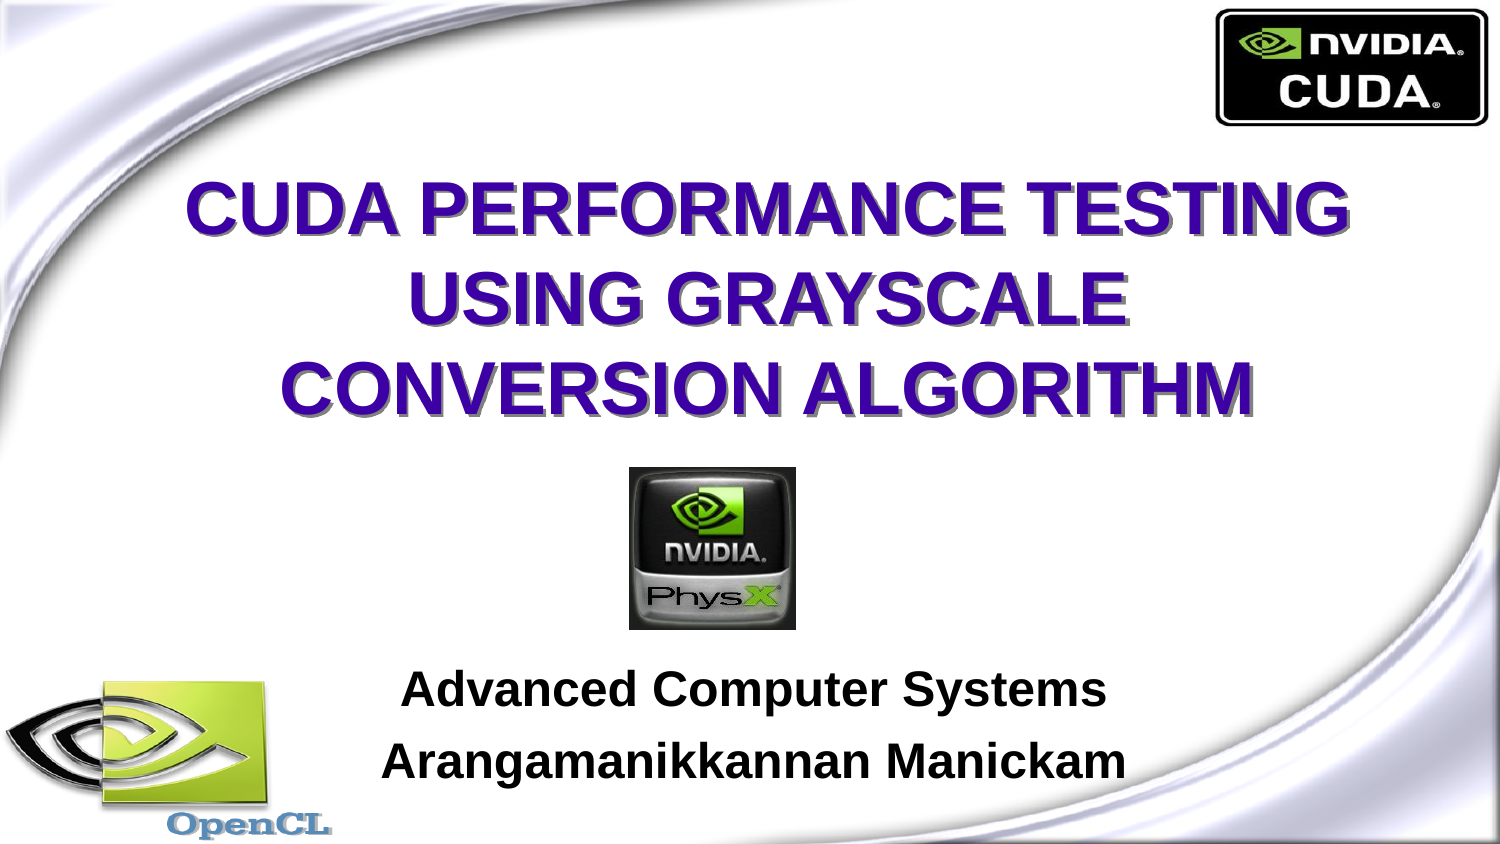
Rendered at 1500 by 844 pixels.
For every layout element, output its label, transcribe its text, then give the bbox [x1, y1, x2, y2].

subtitle Advanced Computer Systems Arangamanikkannan Manickam [341, 648, 1166, 801]
picture [0, 0, 1500, 844]
title CUDA PERFORMANCE TESTING USING GRAYSCALE CONVERSION ALGORITHM [130, 148, 1406, 438]
